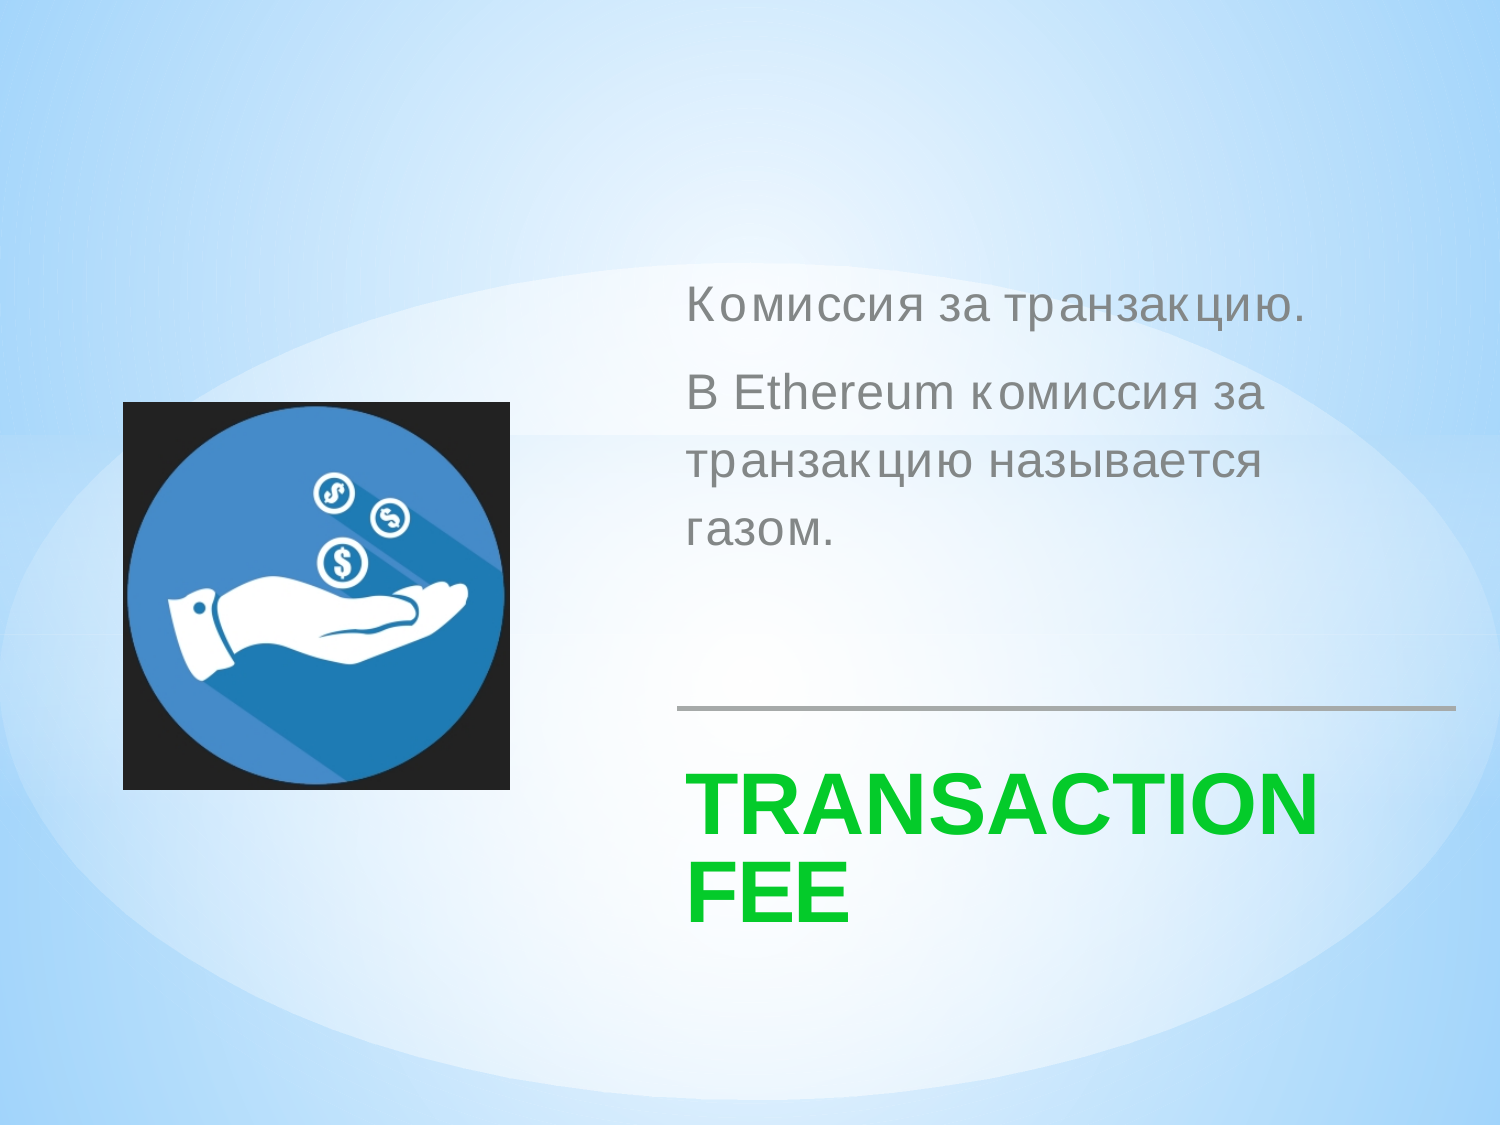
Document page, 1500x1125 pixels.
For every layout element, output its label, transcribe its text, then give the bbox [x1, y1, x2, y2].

text_box FEE [685, 835, 856, 946]
text_box транзакцию называется газом. [685, 418, 1425, 561]
text_box TRANSACTION [685, 747, 1328, 858]
picture [122, 402, 510, 790]
text_box Комиссия за транзакцию. В Ethereum комиссия за [685, 243, 1307, 418]
